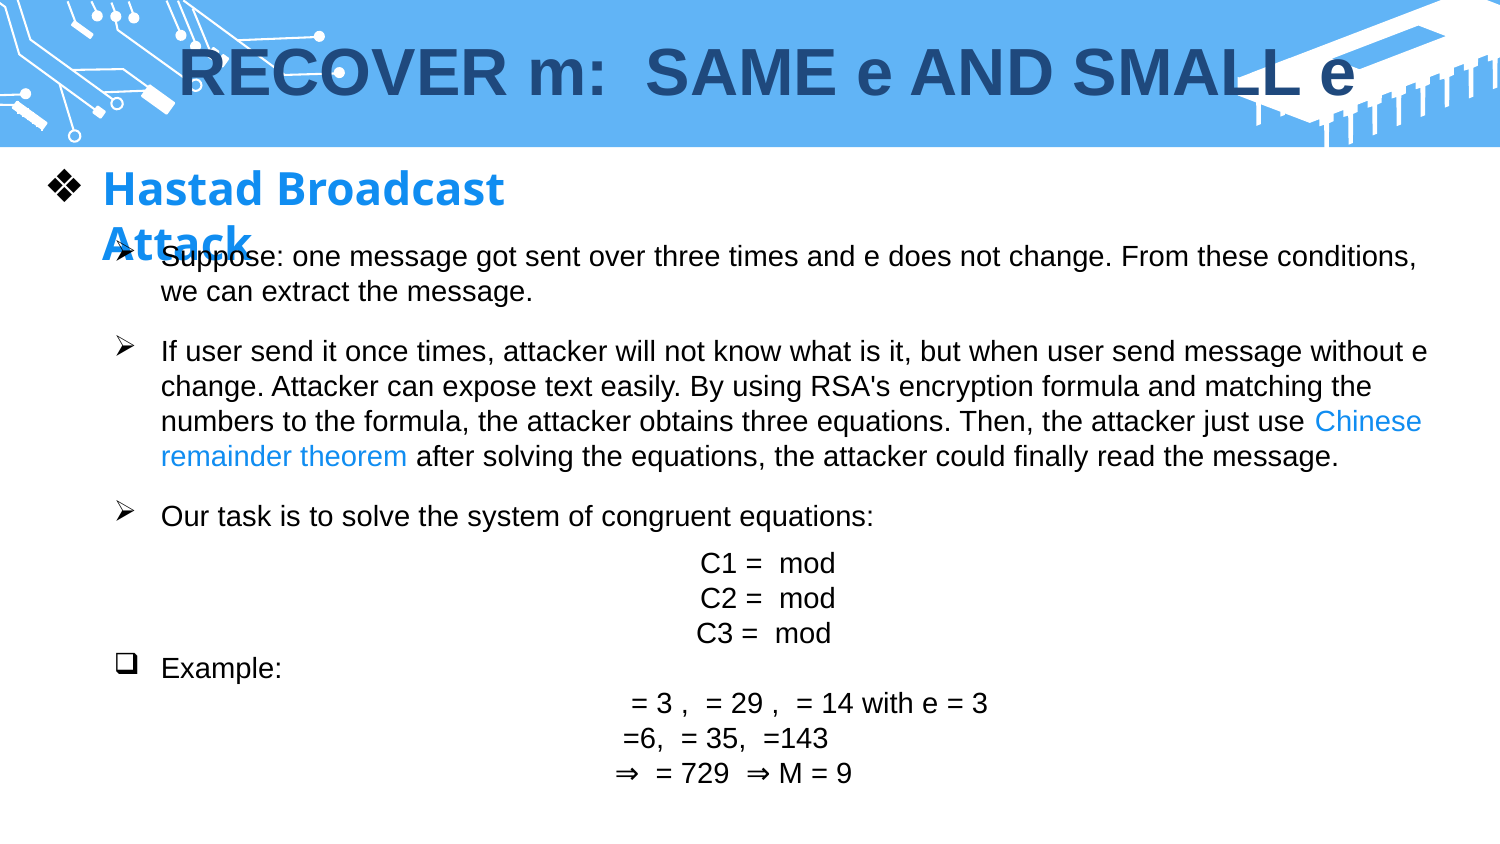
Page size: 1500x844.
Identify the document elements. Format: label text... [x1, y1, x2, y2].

list RECOVER m: SAME e AND SMALL e [123, 24, 1377, 114]
text_box Hastad Broadcast Attack [12, 144, 679, 285]
